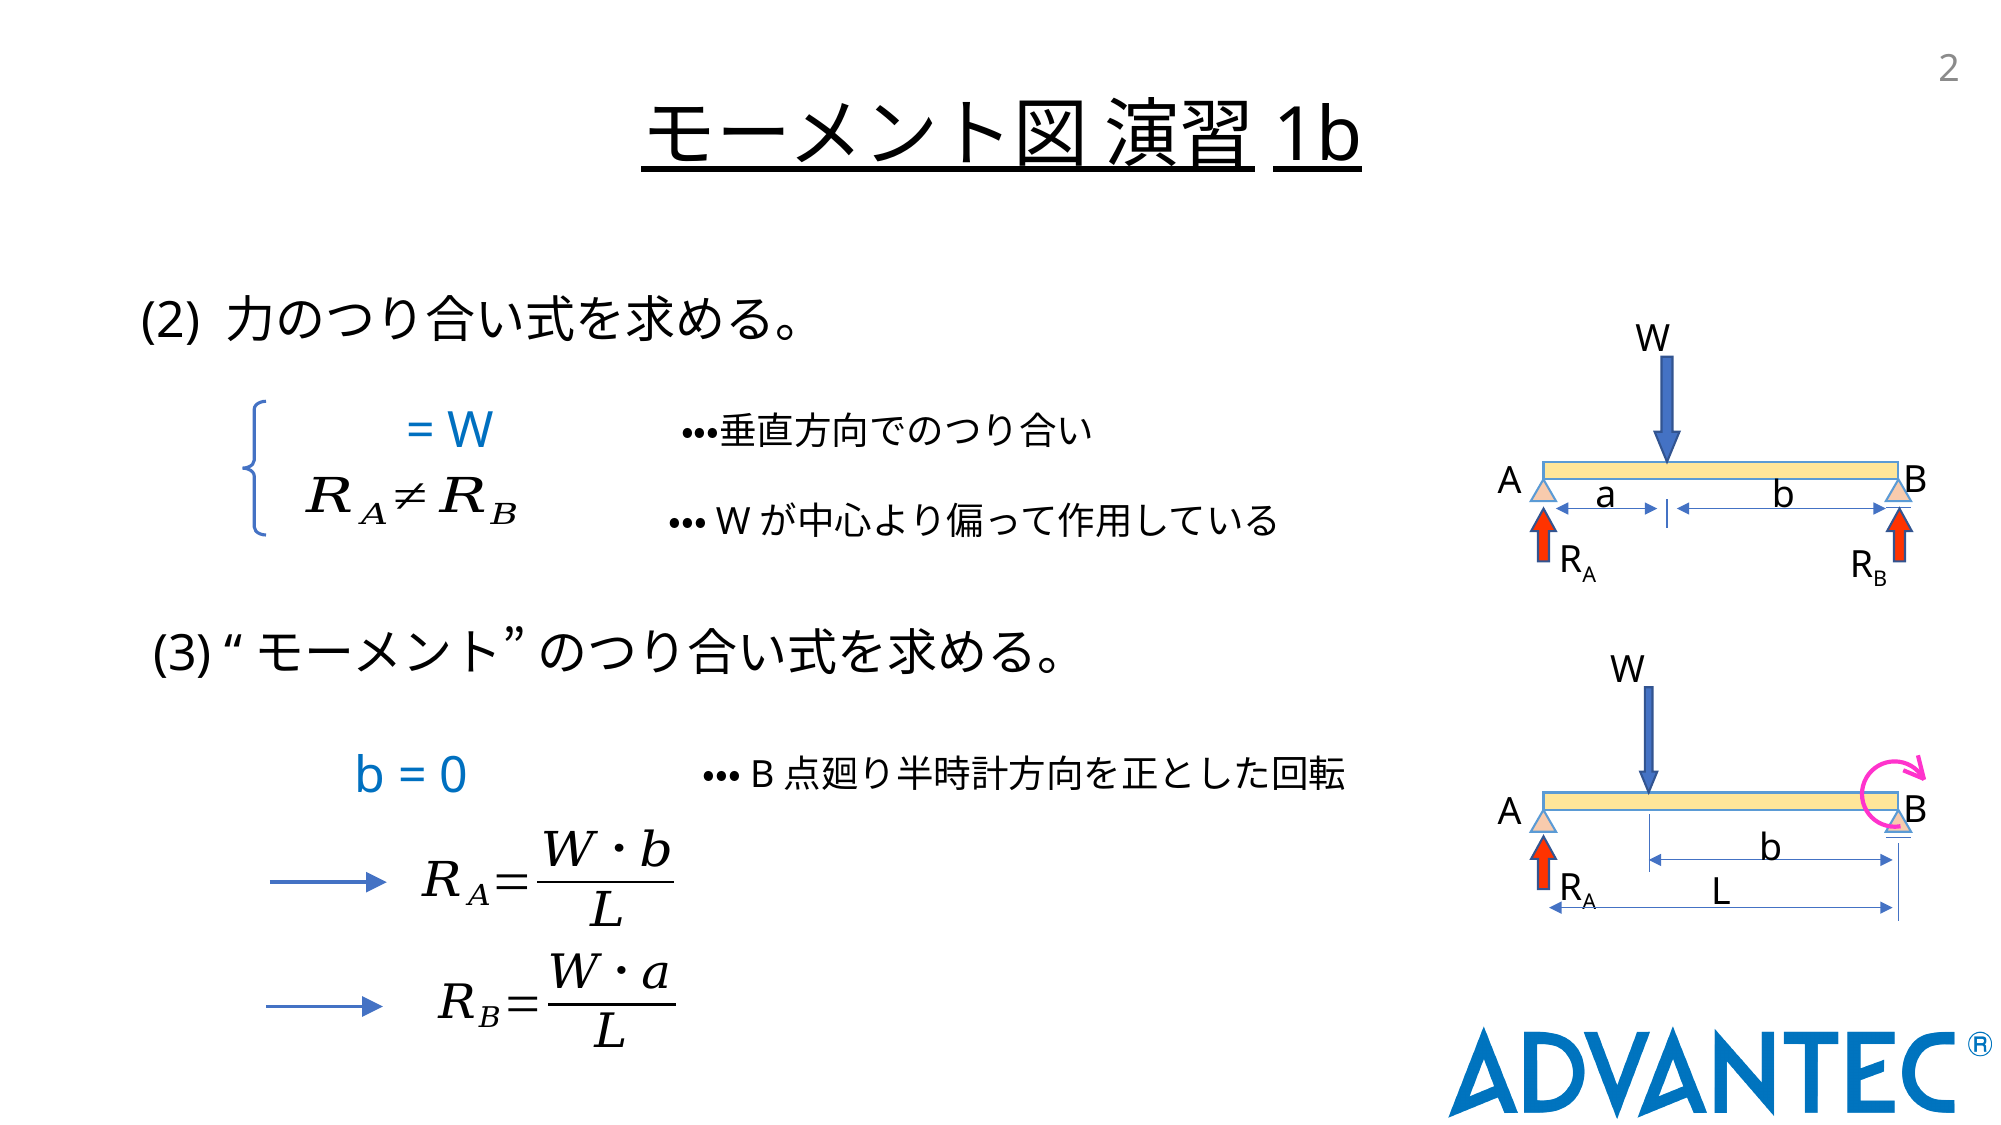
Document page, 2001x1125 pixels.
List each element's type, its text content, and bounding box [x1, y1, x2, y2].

text_box (3) “モーメント” のつり合い式を求める。 [138, 613, 1103, 688]
title モーメント図 演習1b [326, 42, 1677, 231]
text_box ・・・垂直方向でのつり合い [666, 399, 1110, 460]
text_box ・・・B点廻り半時計方向を正とした回転 [688, 742, 1362, 803]
text_box (2) 力のつり合い式を求める。 [126, 280, 841, 356]
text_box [1497, 637, 1928, 921]
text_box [1497, 306, 1928, 594]
picture [1448, 1026, 1992, 1119]
text_box [242, 400, 267, 536]
text_box ・・・Wが中心より偏って作用している [653, 490, 1297, 550]
